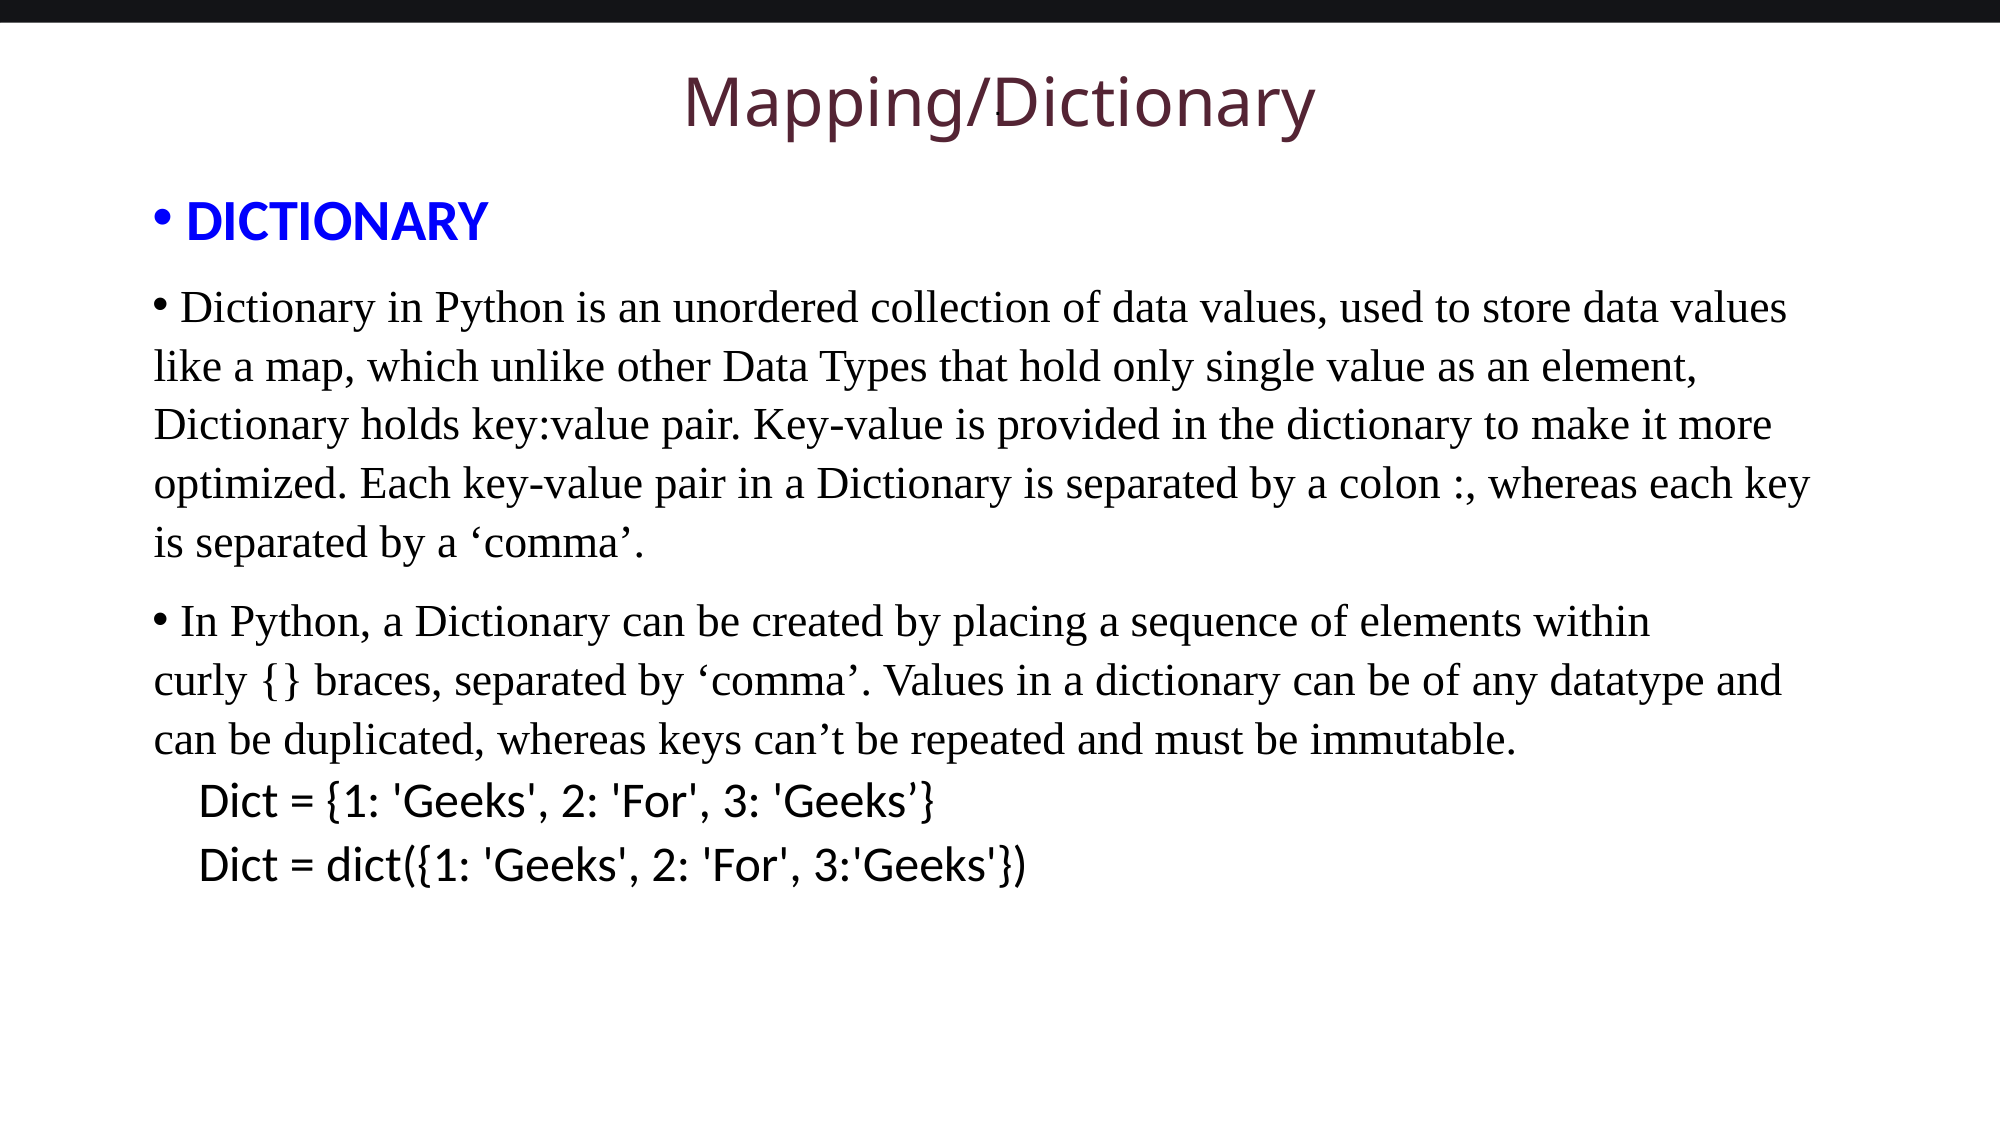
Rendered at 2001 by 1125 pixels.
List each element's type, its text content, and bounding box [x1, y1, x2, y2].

text_box [1, 0, 2000, 23]
list DICTIONARY Dictionary in Python is an unordered collection of data values, used to store data values like a map, which unlike other Data Types that hold only single value as an element, Dictionary holds key:value pair. Key-value is provided in the dictionary to make it more optimized. Each key-value pair in a Dictionary is separated by a colon :, whereas each key is separated by a ‘comma’. In Python, a Dictionary can be created by placing a sequence of elements within curly {} braces, separated by ‘comma’. Values in a dictionary can be of any datatype and can be duplicated, whereas keys can’t be repeated and must be immutable. Dict = {1: 'Geeks', 2: 'For', 3: 'Geeks’} Dict = dict({1: 'Geeks', 2: 'For', 3:'Geeks'}) [137, 169, 1863, 1014]
title Mapping/Dictionary [137, 59, 1863, 149]
text_box . [979, 78, 1026, 129]
